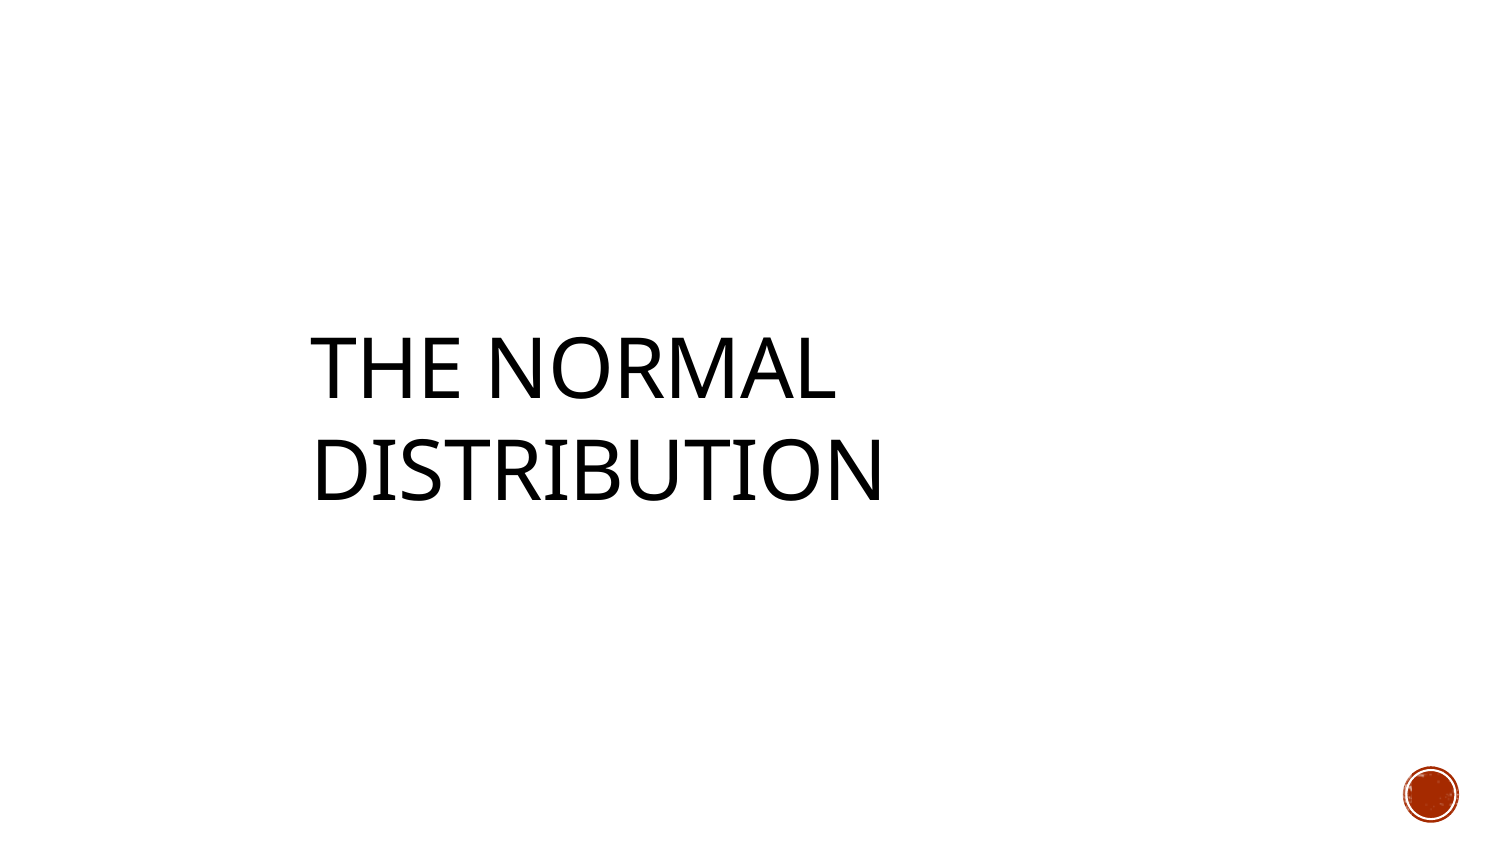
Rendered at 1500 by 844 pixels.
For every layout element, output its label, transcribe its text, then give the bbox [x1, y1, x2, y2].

title The normal distribution [308, 312, 1106, 517]
